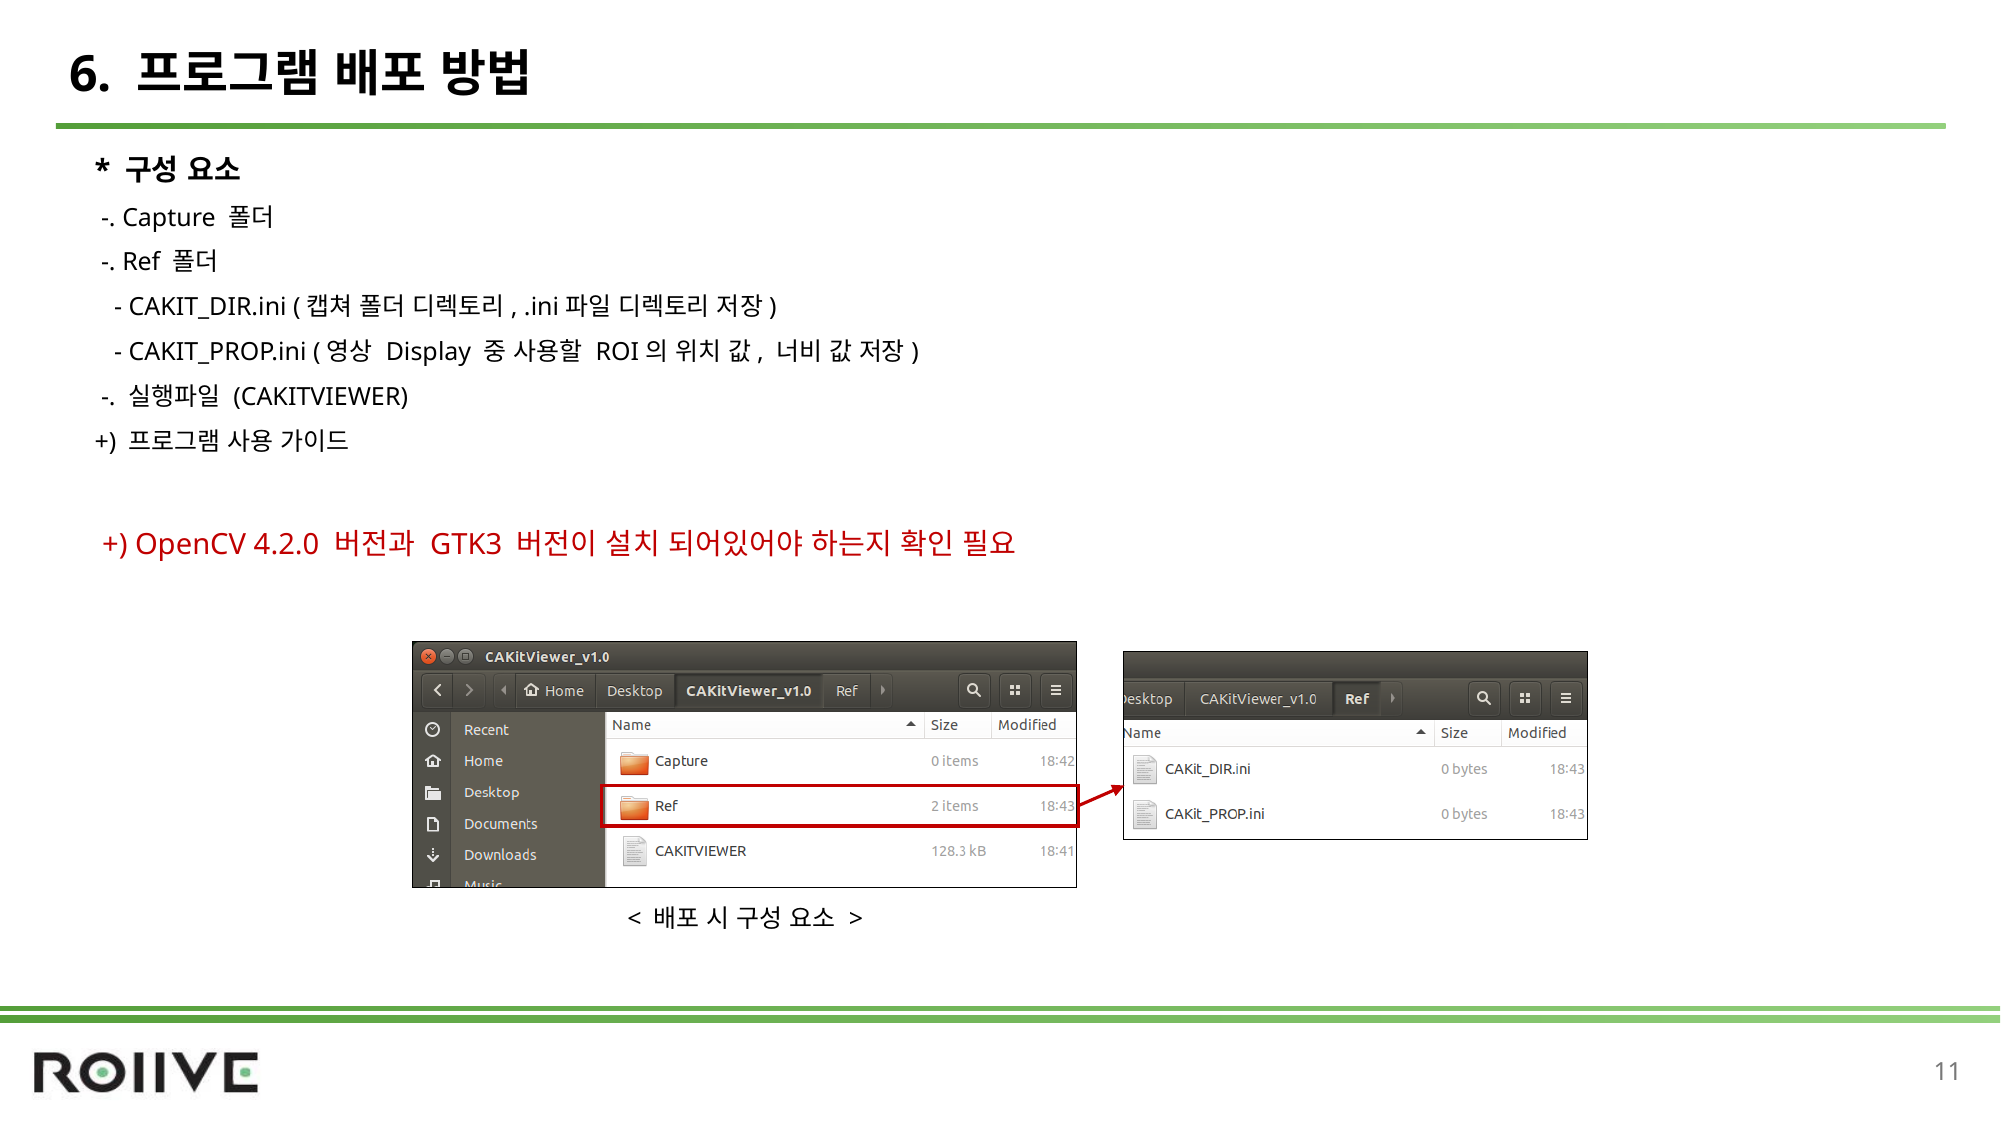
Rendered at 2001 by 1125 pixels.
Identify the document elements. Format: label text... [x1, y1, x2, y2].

slide_number 11 [1527, 1042, 1978, 1103]
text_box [411, 640, 1589, 888]
text_box < 배포 시 구성 요소 > [412, 895, 1079, 940]
text_box * 구성 요소 -. Capture 폴더 -. Ref 폴더 - CAKIT_DIR.ini (캡쳐 폴더 디렉토리, .ini파일 디렉토리 저장) - CAKIT_PROP.ini (영상 Display 중 사용할 ROI의 위치 값, 너비 값 저장) -. 실행파일 (CAKITVIEWER) +) 프로그램 사용 가이드 +) OpenCV 4.2.0 버전과 GTK3 버전이 설치 되어있어야 하는지 확인 필요 [79, 143, 1033, 568]
picture [22, 1031, 270, 1116]
title 6. 프로그램 배포 방법 [54, 21, 1780, 129]
